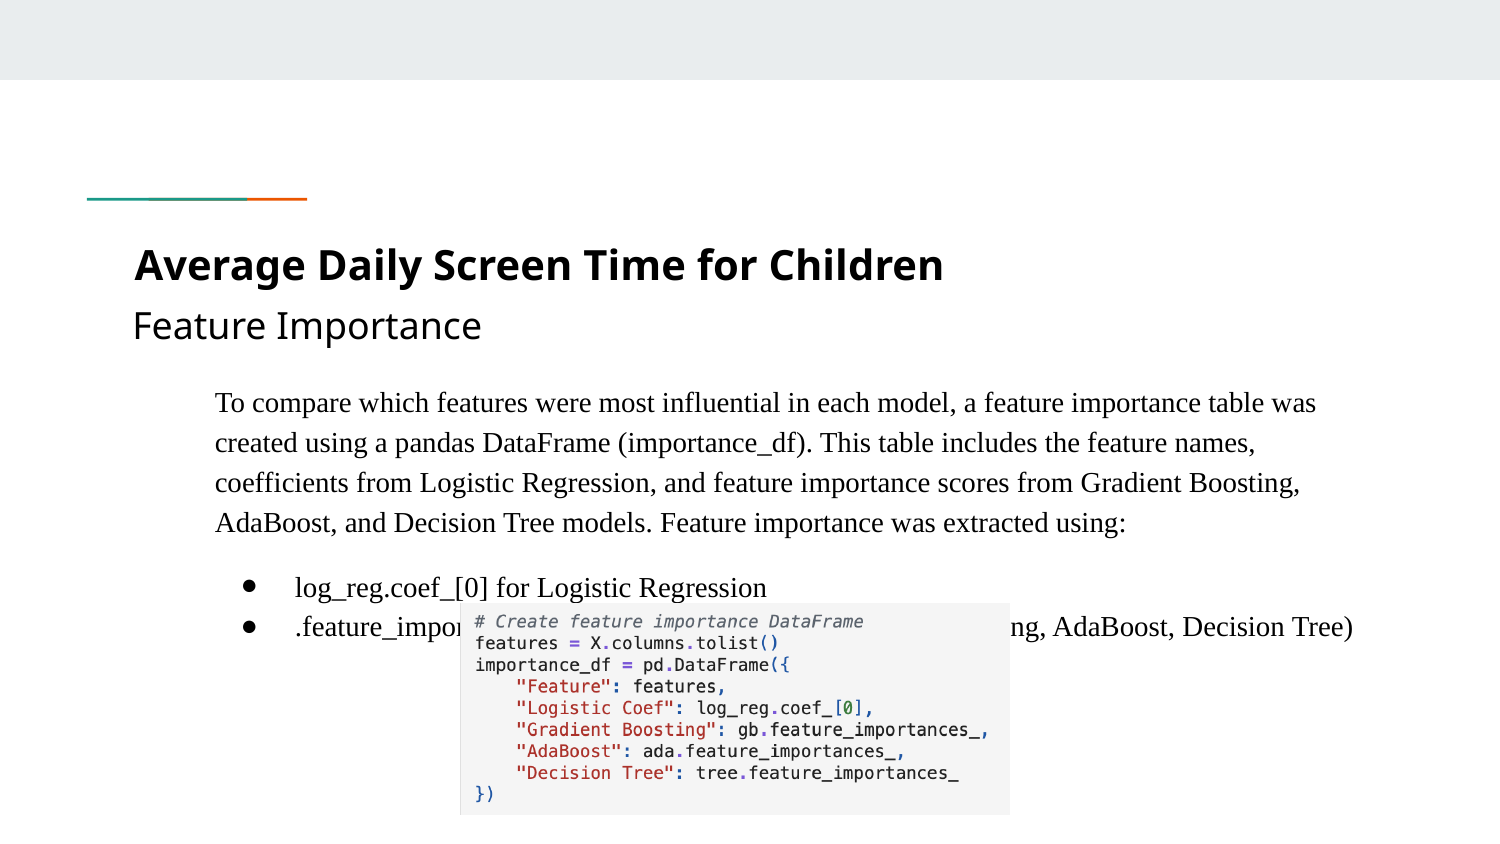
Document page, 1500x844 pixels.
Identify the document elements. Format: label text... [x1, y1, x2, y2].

title Average Daily Screen Time for Children [119, 216, 1381, 294]
list To compare which features were most influential in each model, a feature importance table was created using a pandas DataFrame (importance_df). This table includes the feature names, coefficients from Logistic Regression, and feature importance scores from Gradient Boosting, AdaBoost, and Decision Tree models. Feature importance was extracted using: log_reg.coef_[0] for Logistic Regression .feature_importances_ for tree-based models (Gradient Boosting, AdaBoost, Decision Tree) [119, 294, 1381, 666]
text_box Feature Importance [42, 283, 797, 336]
picture [460, 603, 1011, 815]
